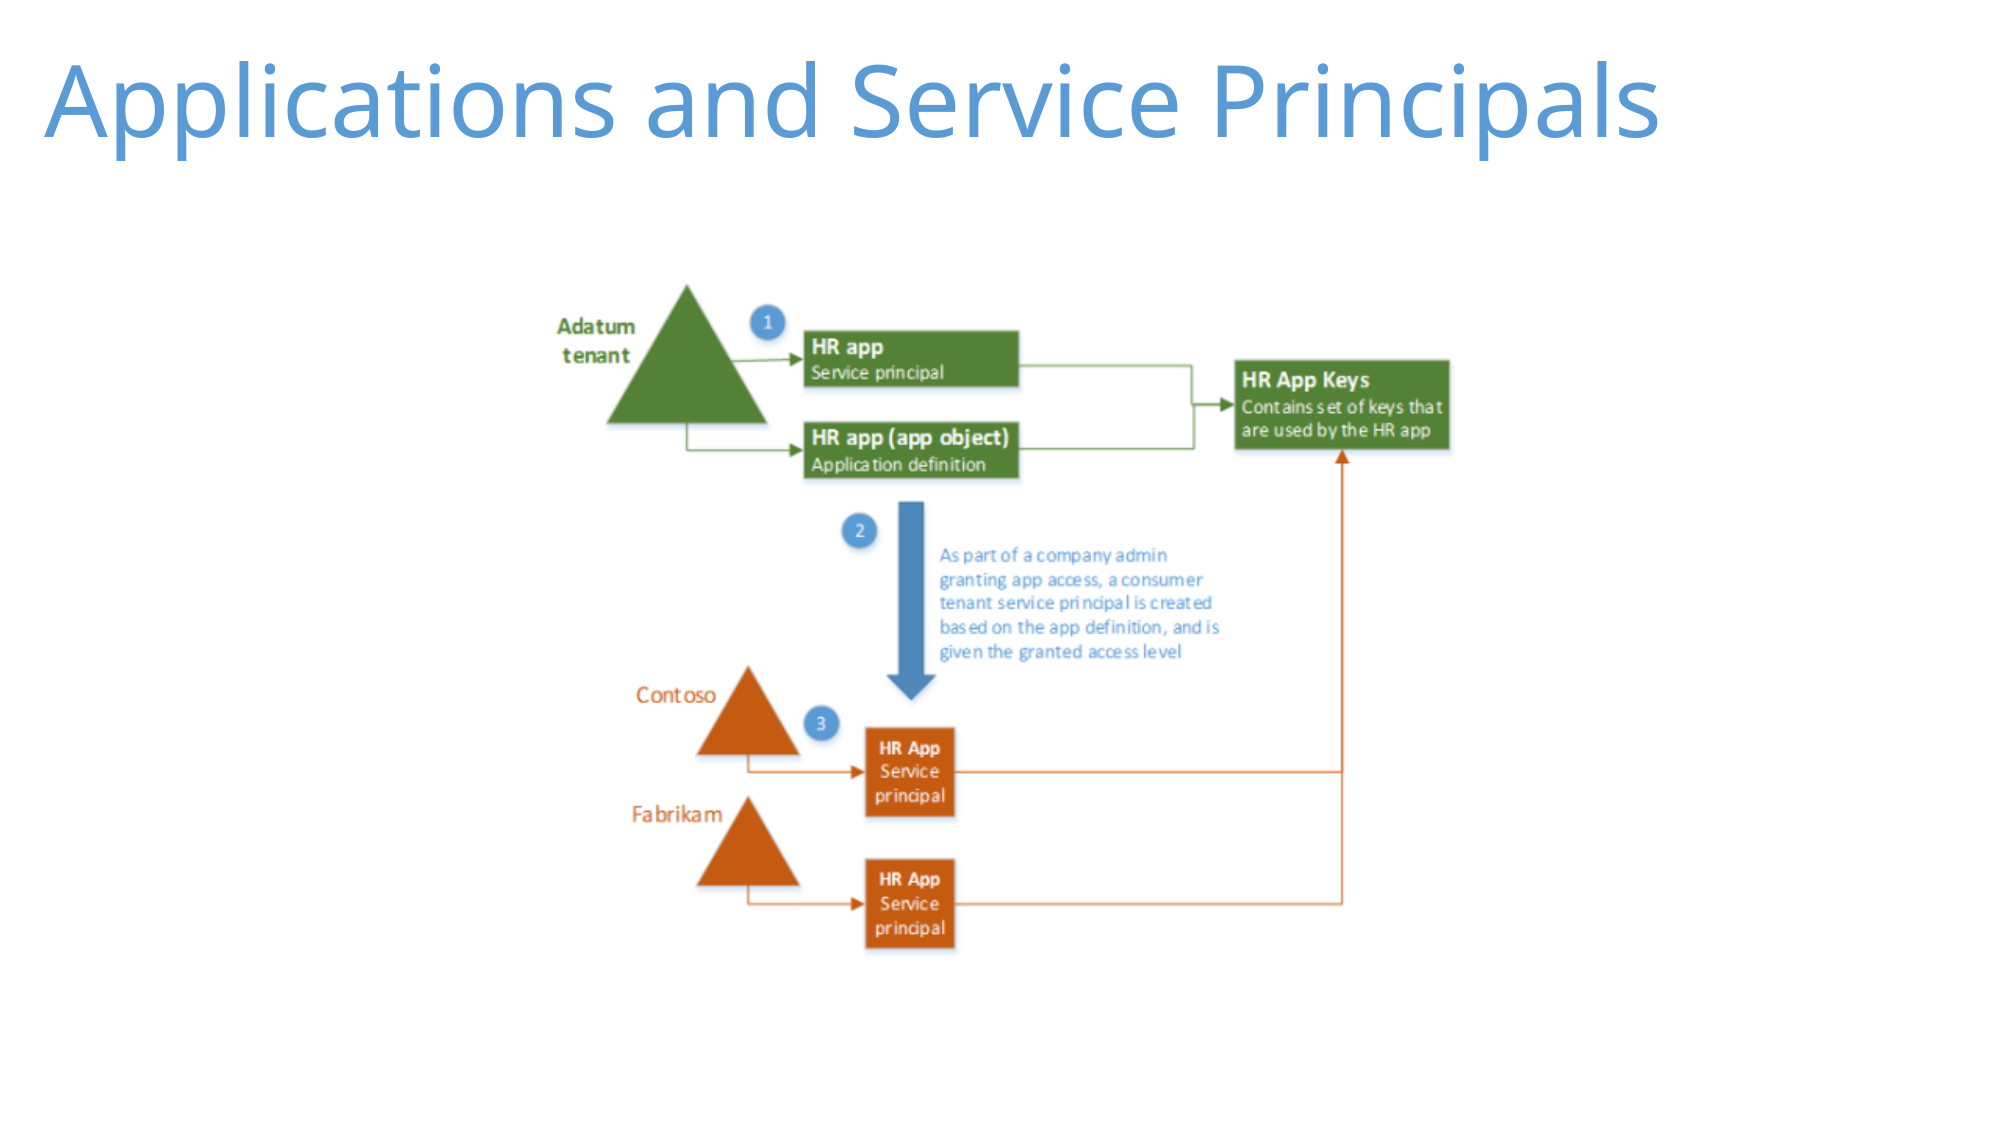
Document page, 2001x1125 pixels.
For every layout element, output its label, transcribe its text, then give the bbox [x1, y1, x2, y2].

title Applications and Service Principals [29, 29, 1979, 181]
picture [514, 248, 1455, 972]
